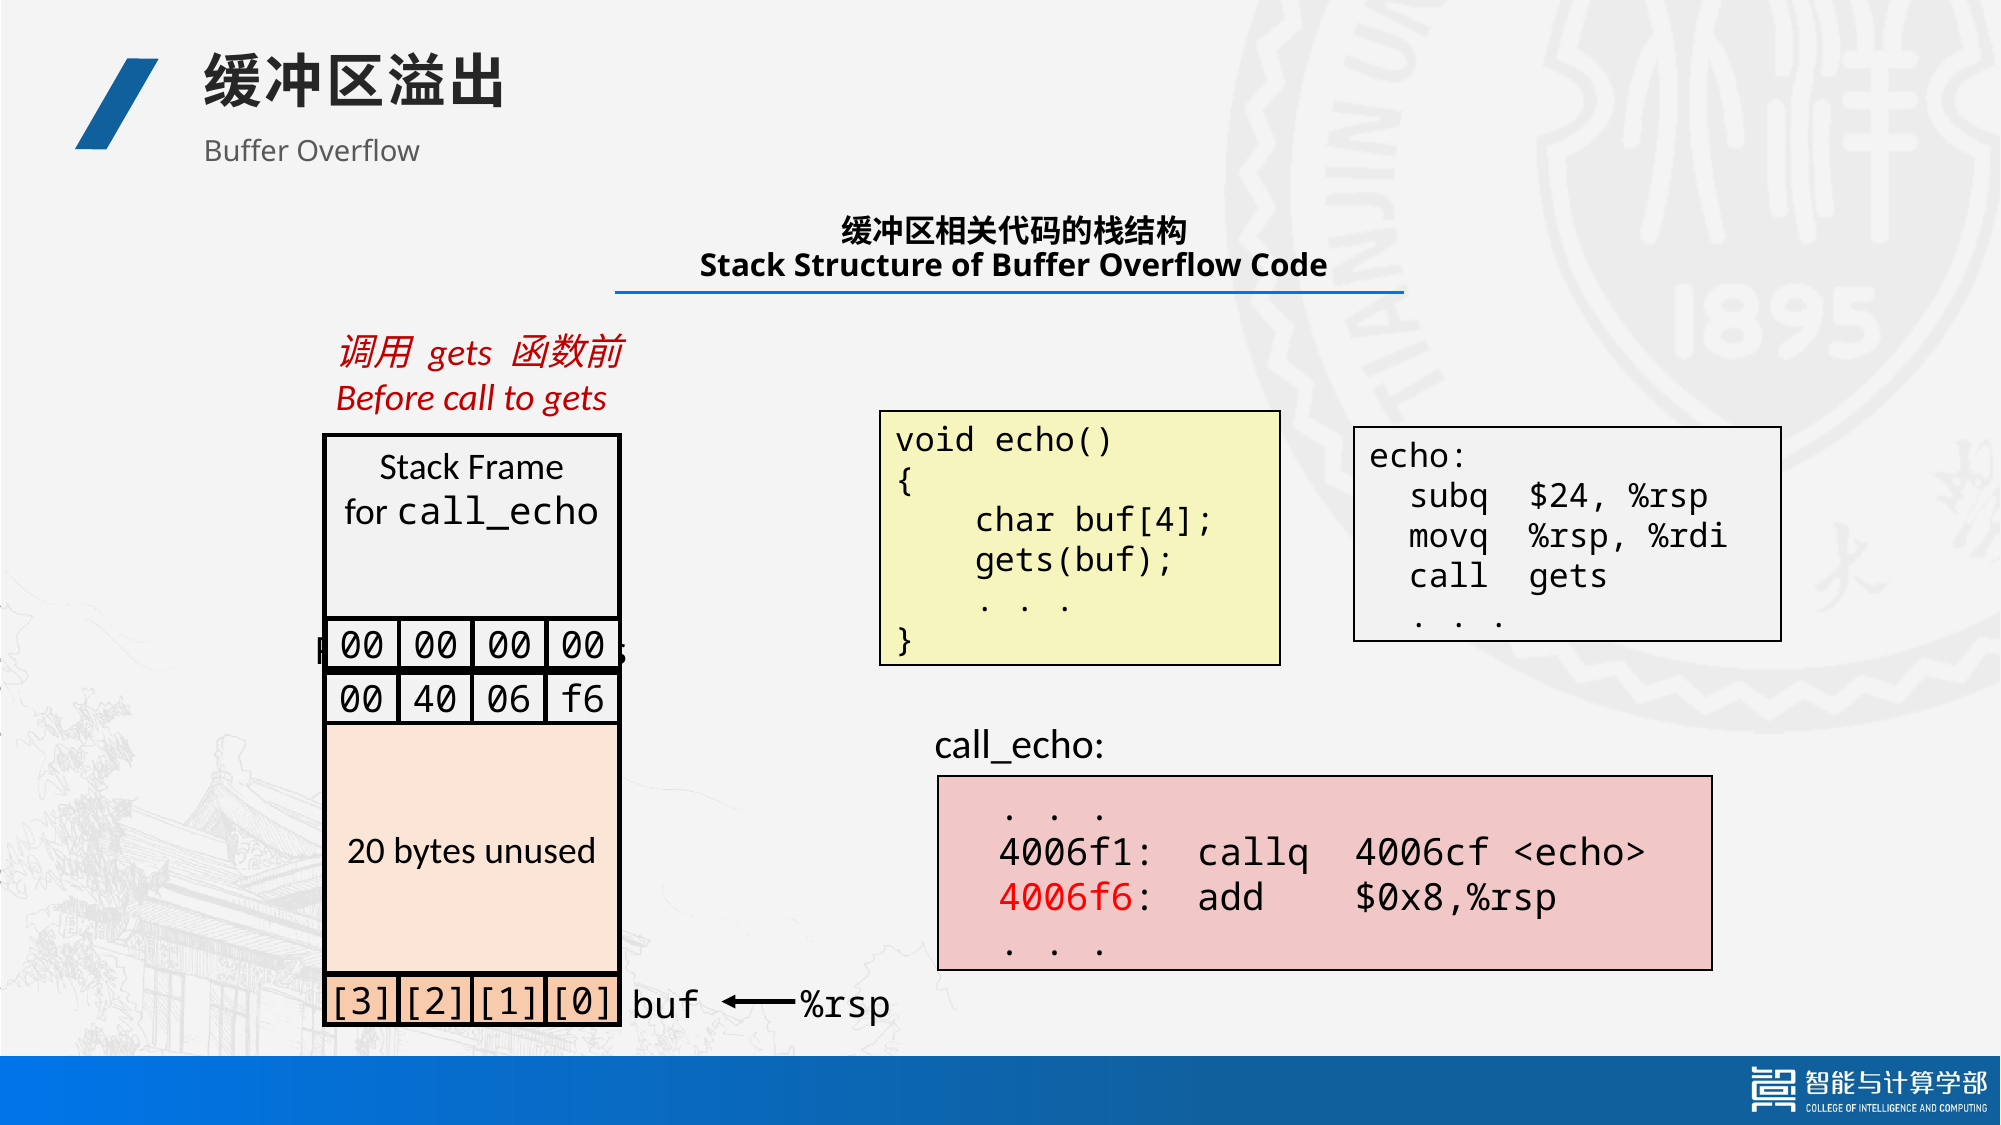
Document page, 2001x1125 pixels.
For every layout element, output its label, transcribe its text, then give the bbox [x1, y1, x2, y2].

text_box Stack Frame for call_echo [324, 434, 620, 616]
list Buffer Overflow [188, 128, 893, 192]
text_box echo: subq $24, %rsp movq %rsp, %rdi call gets . . . [1354, 427, 1782, 642]
text_box call_echo: [919, 709, 1121, 774]
text_box [3] [324, 974, 398, 1025]
picture [1741, 1056, 1999, 1125]
text_box 调用 gets 函数前 Before call to gets [321, 320, 638, 425]
title 缓冲区相关代码的栈结构 Stack Structure of Buffer Overflow Code [167, 207, 1861, 291]
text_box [324, 672, 620, 723]
text_box [1] [471, 974, 545, 1025]
text_box buf [617, 974, 715, 1034]
text_box . . . 4006f1: callq 4006cf <echo> 4006f6: add $0x8,%rsp . . . [938, 775, 1713, 971]
text_box [0] [545, 974, 617, 1025]
text_box [721, 995, 786, 1008]
text_box [2] [398, 974, 471, 1025]
text_box void echo() { char buf[4]; gets(buf); . . . } [880, 410, 1281, 665]
list 缓冲区溢出 [188, 45, 1326, 124]
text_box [325, 618, 621, 669]
text_box %rsp [786, 973, 906, 1033]
text_box 20 bytes unused [324, 725, 620, 974]
